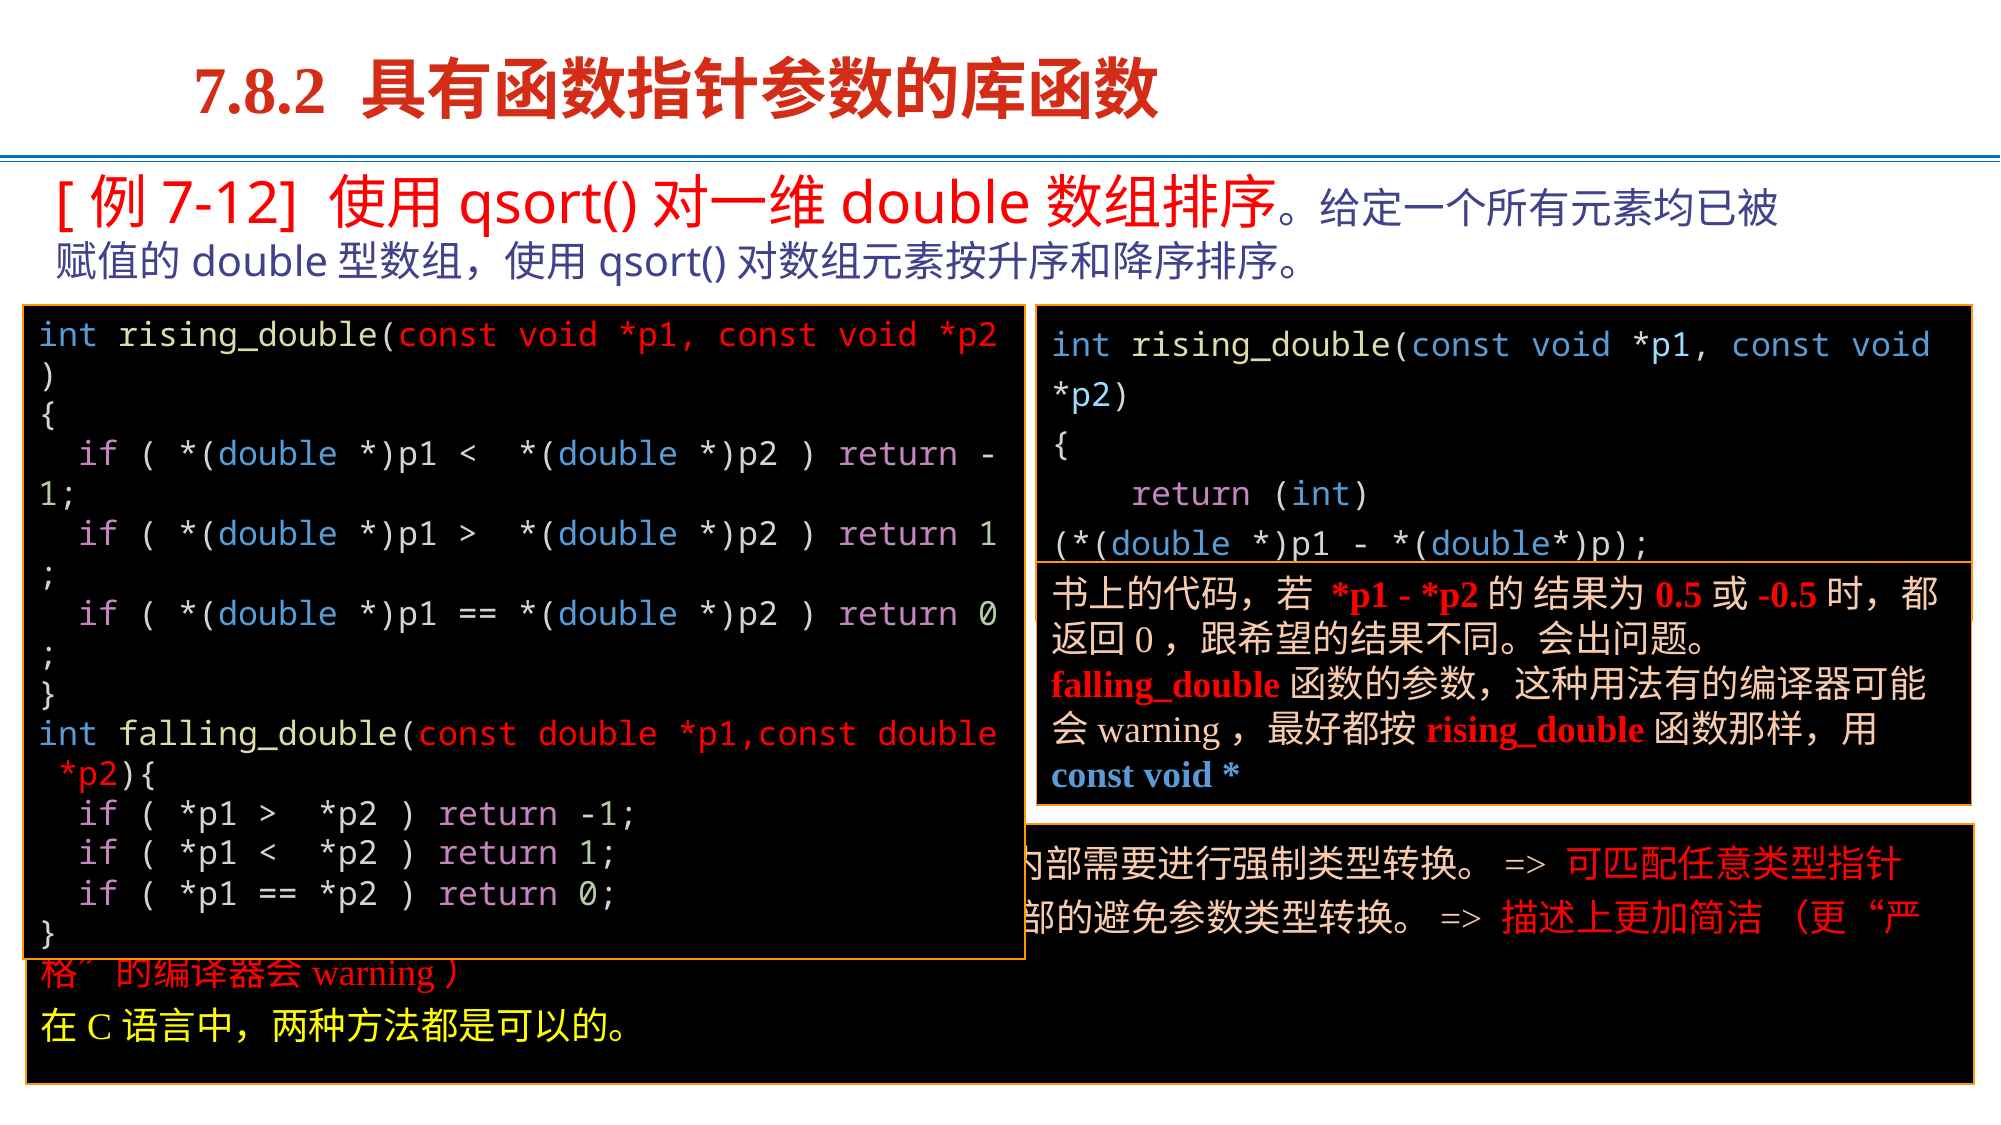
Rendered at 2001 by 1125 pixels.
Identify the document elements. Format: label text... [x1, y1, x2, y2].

text_box rising_double() 的参数为通用类型指针const void*，在函数内部需要进行强制类型转换。=> 可匹配任意类型指针 falling_double() 的参数直接定义为const double*，在函数内部的避免参数类型转换。=> 描述上更加简洁 （更“严格”的编译器会warning） 在C语言中，两种方法都是可以的。 [25, 823, 1974, 1084]
text_box [例7-12] 使用qsort()对一维double数组排序。给定一个所有元素均已被赋值的double型数组，使用qsort()对数组元素按升序和降序排序。 [41, 157, 1822, 293]
text_box 书上的代码，若 *p1 - *p2的 结果为0.5或-0.5时，都返回0，跟希望的结果不同。会出问题。 falling_double函数的参数，这种用法有的编译器可能会warning，最好都按rising_double函数那样，用 const void * [1036, 562, 1972, 805]
text_box int rising_double(const void *p1, const void *p2) { return (int)(*(double *)p1 - *(double*)p); } [1036, 305, 1972, 562]
text_box 7.8.2 具有函数指针参数的库函数 [178, 39, 1529, 134]
text_box int rising_double(const void *p1, const void *p2) { if ( *(double *)p1 < *(double *)p2 ) return -1; if ( *(double *)p1 > *(double *)p2 ) return 1; if ( *(double *)p1 == *(double *)p2 ) return 0; } int falling_double(const double *p1,const double *p2){ if ( *p1 > *p2 ) return -1; if ( *p1 < *p2 ) return 1; if ( *p1 == *p2 ) return 0; } [23, 305, 1025, 959]
